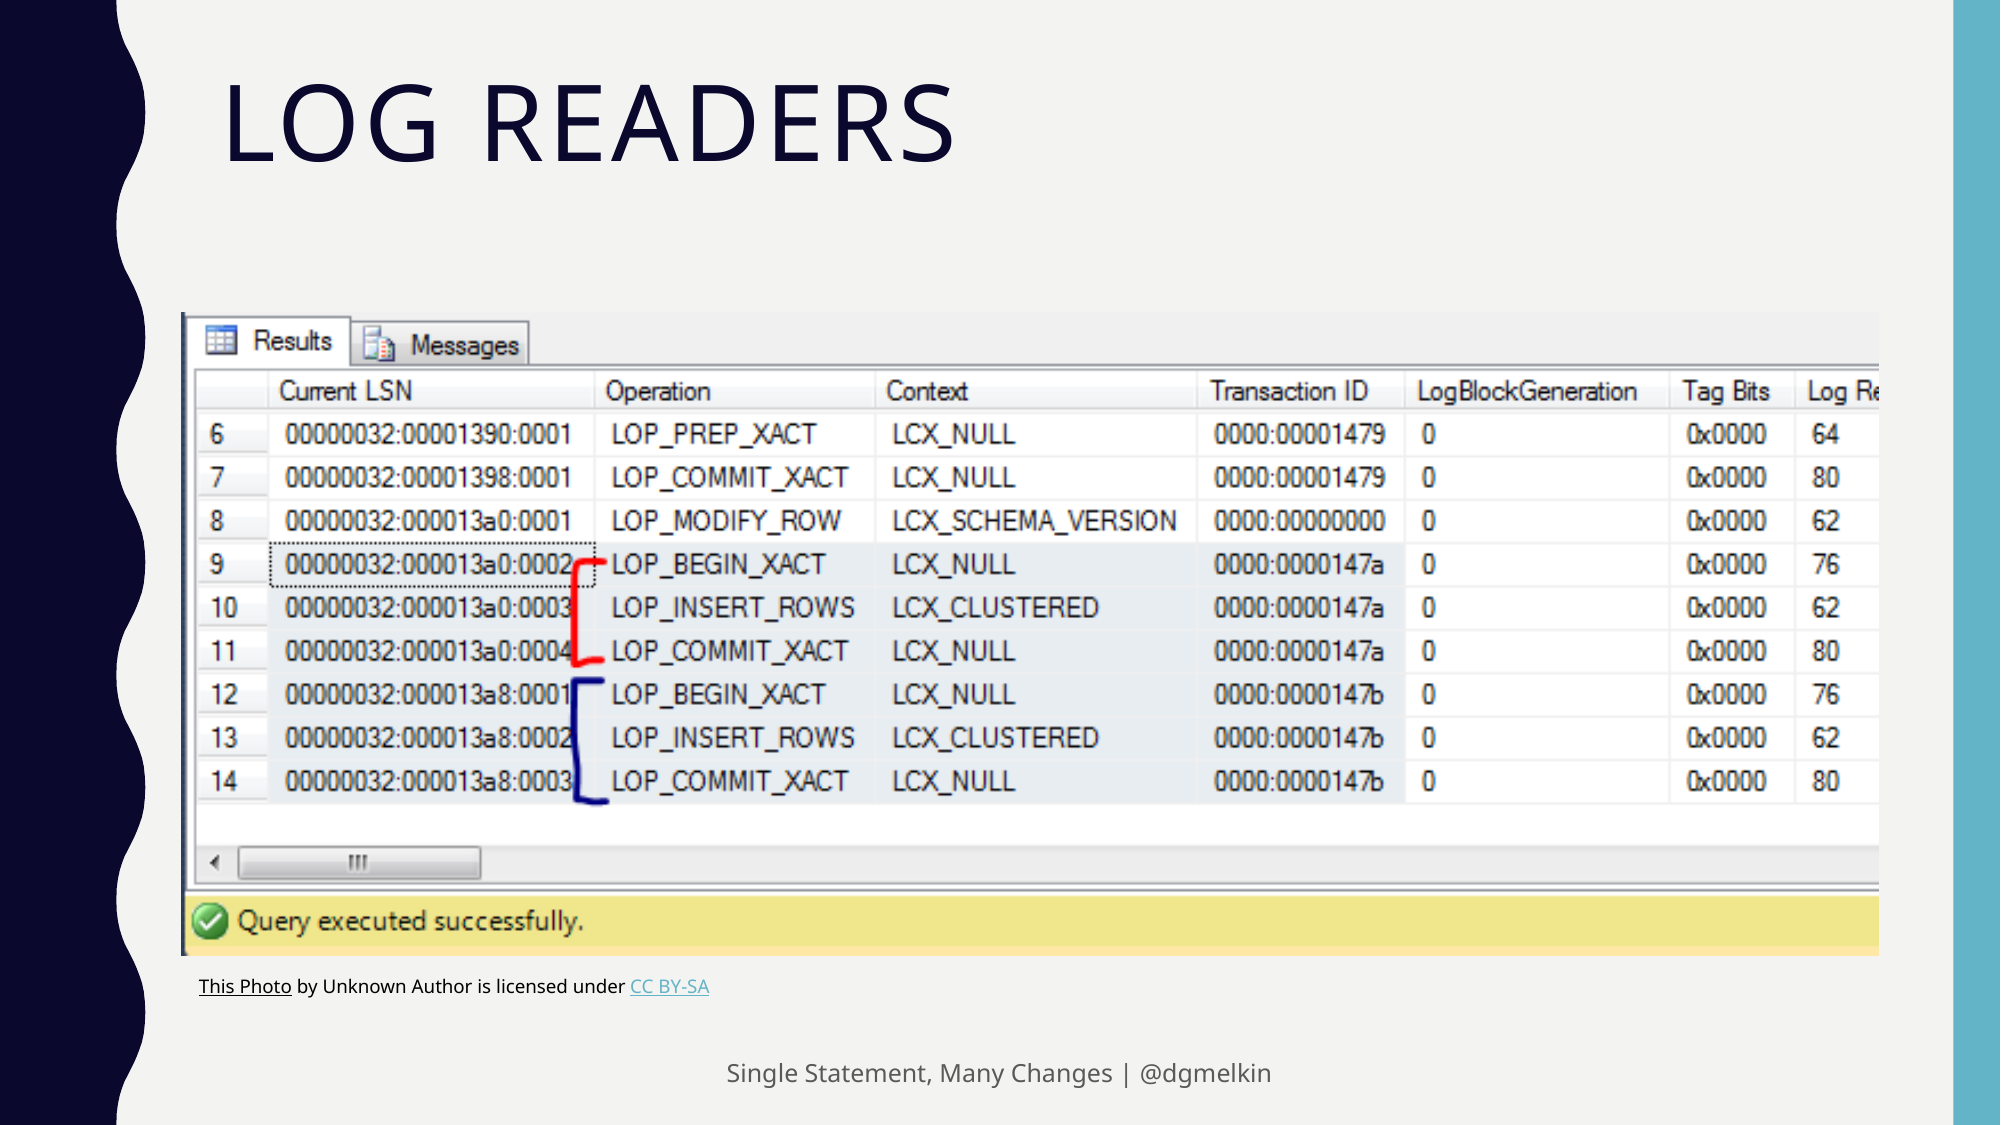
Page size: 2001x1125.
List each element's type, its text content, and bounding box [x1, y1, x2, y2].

text_box This Photo by Unknown Author is licensed under CC BY-SA [184, 967, 727, 1008]
picture [181, 312, 1879, 956]
footer Single Statement, Many Changes | @dgmelkin [662, 1045, 1338, 1103]
title Log Readers [205, 62, 1875, 308]
